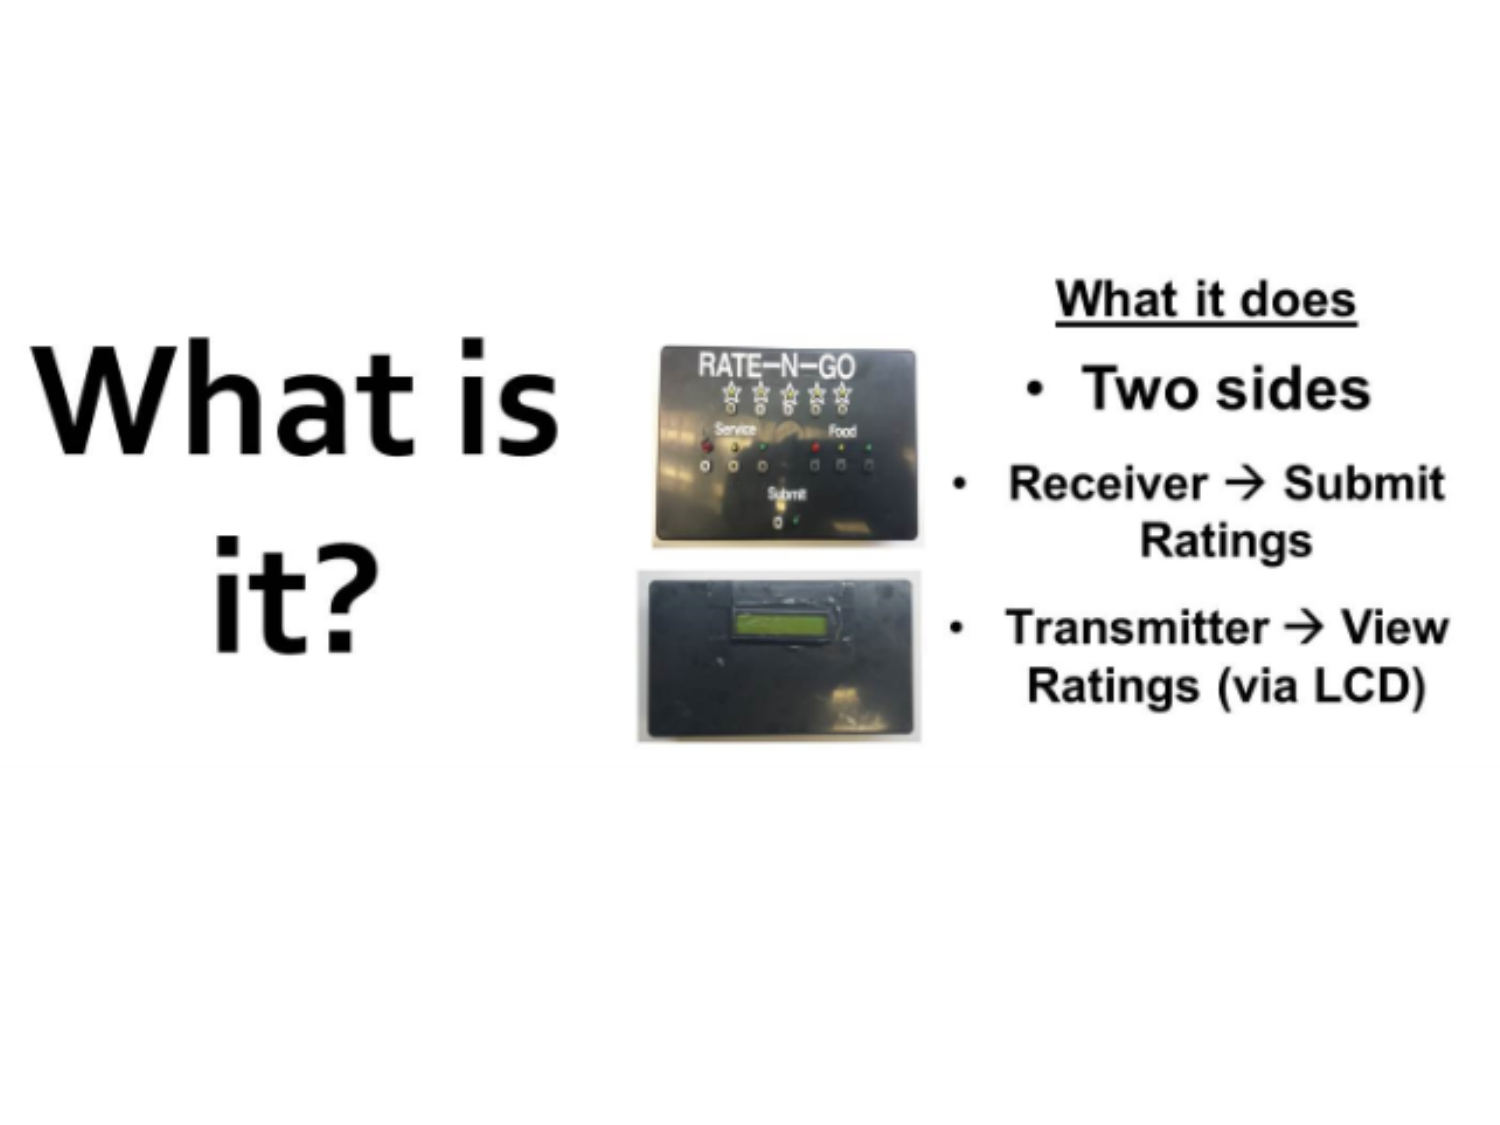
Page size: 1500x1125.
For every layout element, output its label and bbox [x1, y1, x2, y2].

picture [0, 237, 1500, 769]
